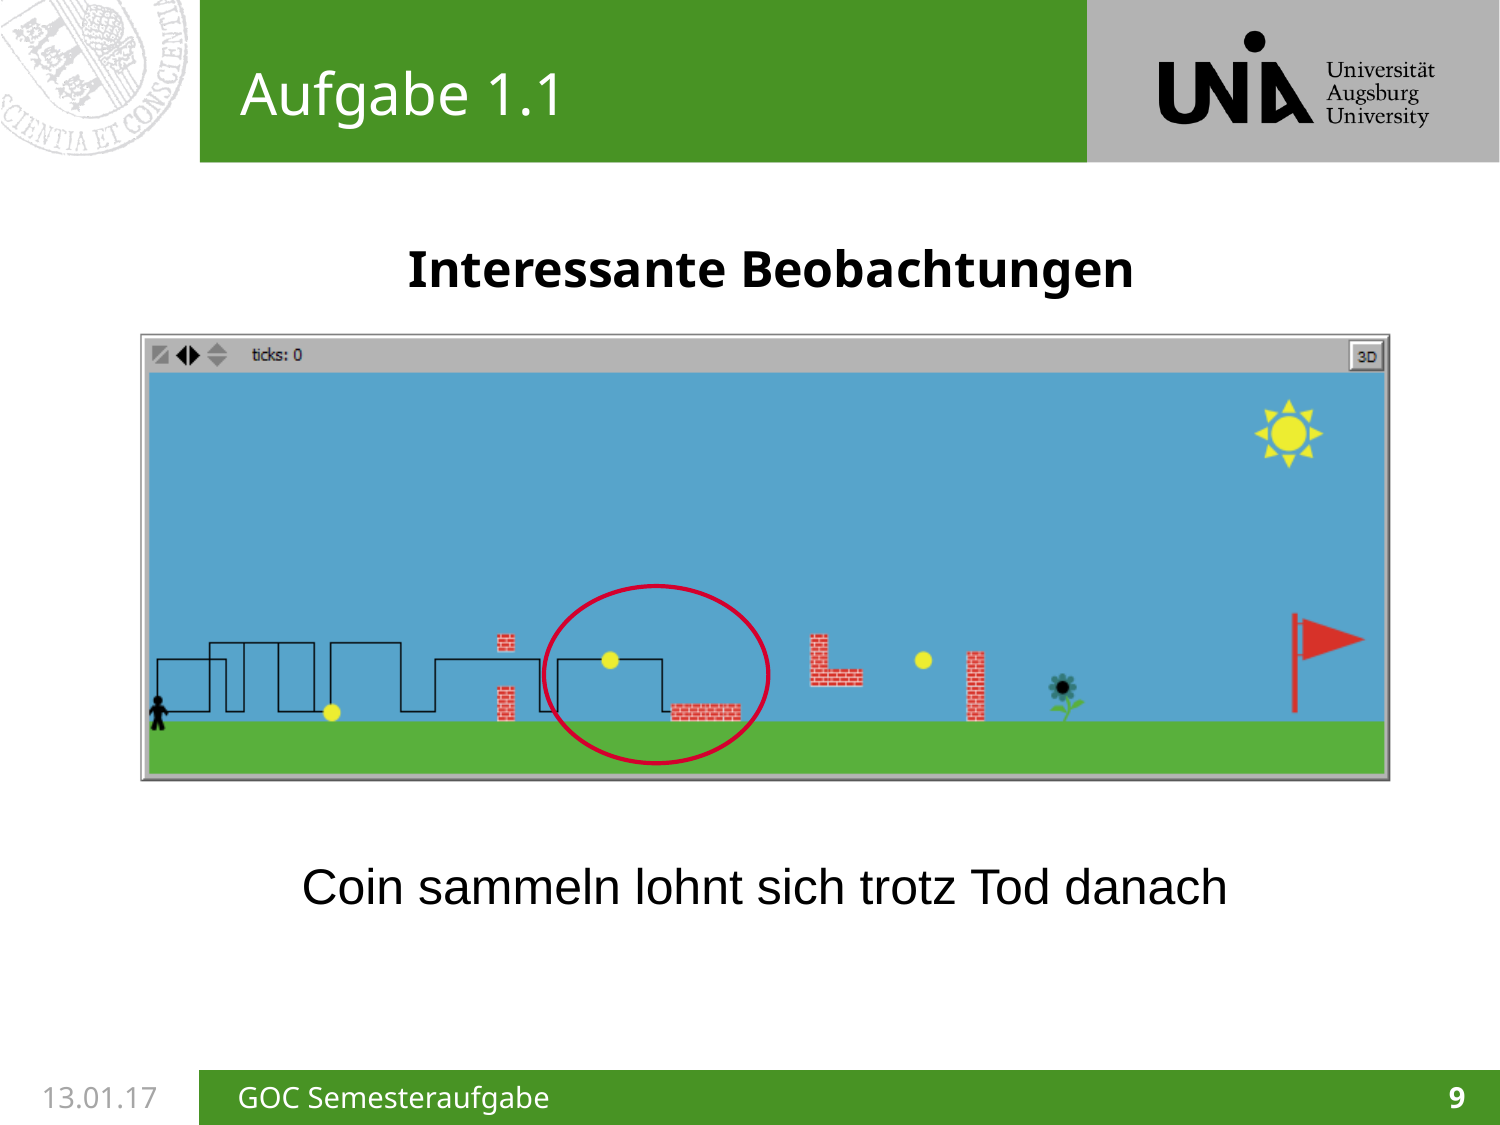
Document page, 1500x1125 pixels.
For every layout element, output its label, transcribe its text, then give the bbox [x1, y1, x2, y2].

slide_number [0, 1071, 200, 1124]
list Interessante Beobachtungen [105, 230, 1425, 973]
title Aufgabe 1.1 [224, 49, 1088, 163]
text_box Coin sammeln lohnt sich trotz Tod danach [286, 847, 1244, 922]
picture [0, 0, 188, 156]
picture [135, 331, 1395, 786]
slide_number 9 [1347, 1071, 1489, 1124]
footer GOC Semesteraufgabe [222, 1071, 1000, 1124]
picture [1122, 12, 1488, 271]
